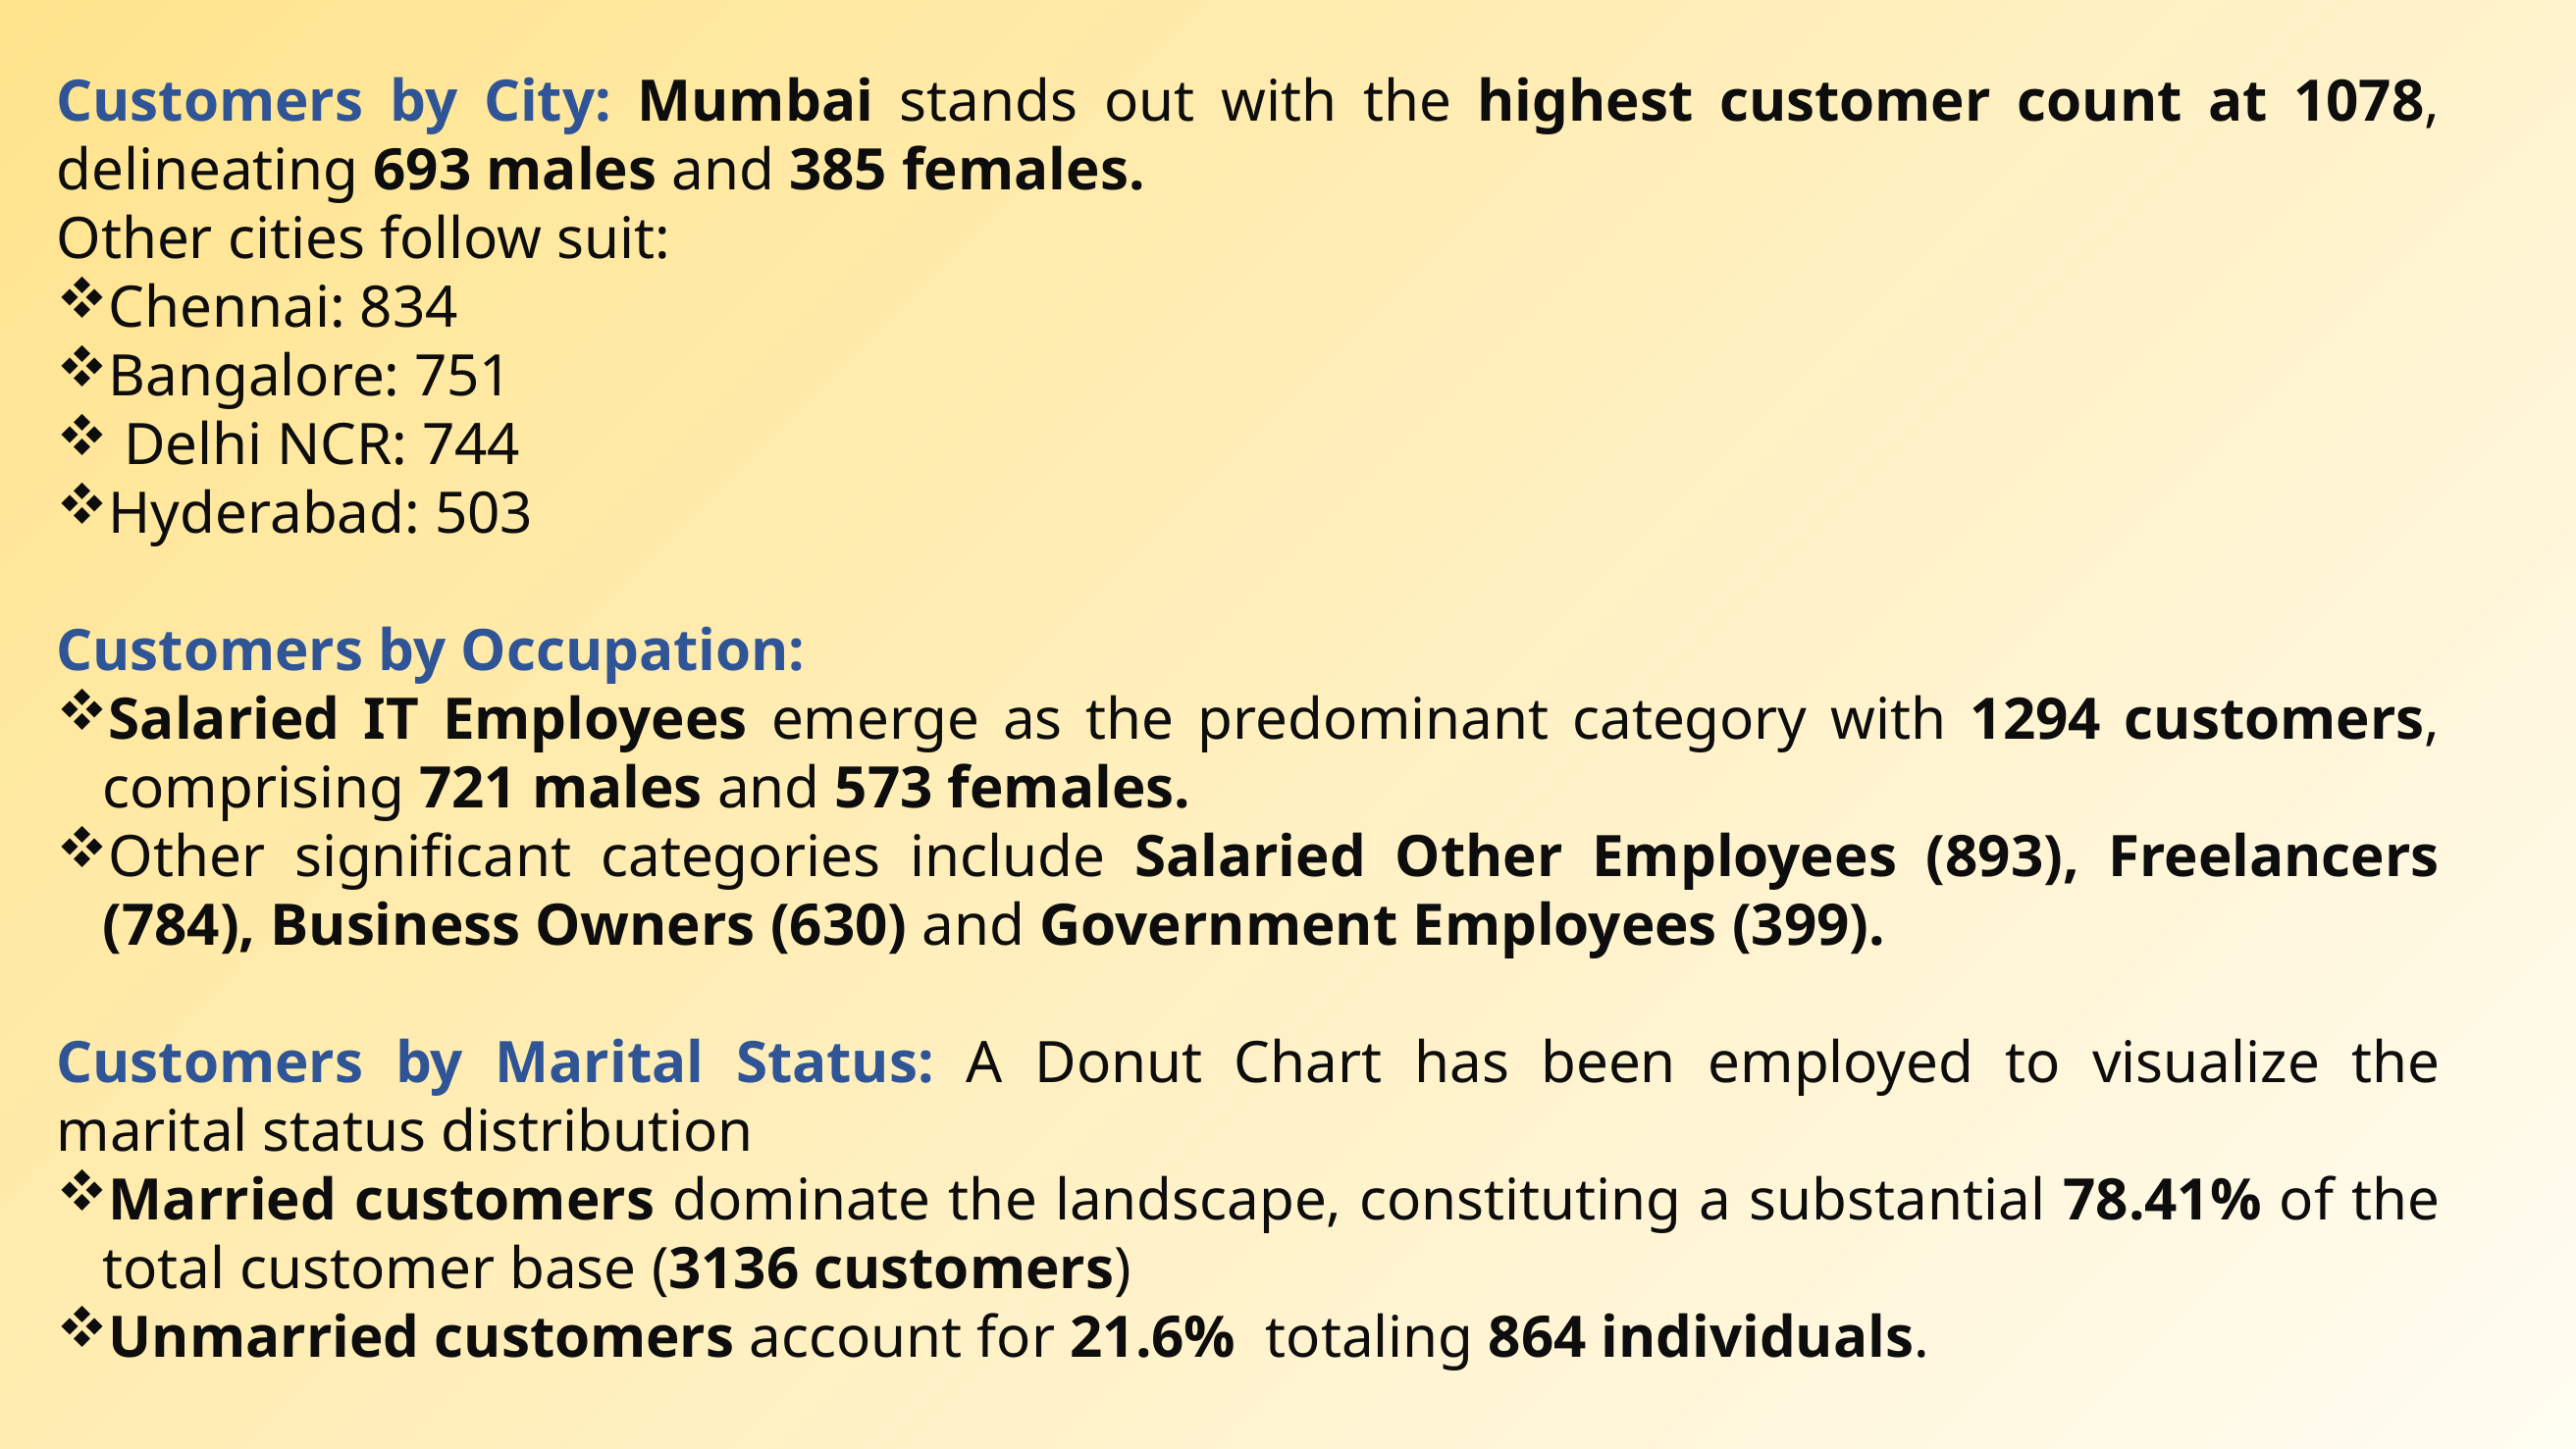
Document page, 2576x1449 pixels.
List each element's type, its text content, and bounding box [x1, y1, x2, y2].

text_box Customers by City: Mumbai stands out with the highest customer count at 1078, delineating 693 males and 385 females. Other cities follow suit: Chennai: 834 Bangalore: 751 Delhi NCR: 744 Hyderabad: 503 Customers by Occupation: Salaried IT Employees emerge as the predominant category with 1294 customers, comprising 721 males and 573 females. Other significant categories include Salaried Other Employees (893), Freelancers (784), Business Owners (630) and Government Employees (399). Customers by Marital Status: A Donut Chart has been employed to visualize the marital status distribution Married customers dominate the landscape, constituting a substantial 78.41% of the total customer base (3136 customers) Unmarried customers account for 21.6% totaling 864 individuals. [41, 57, 2454, 1416]
